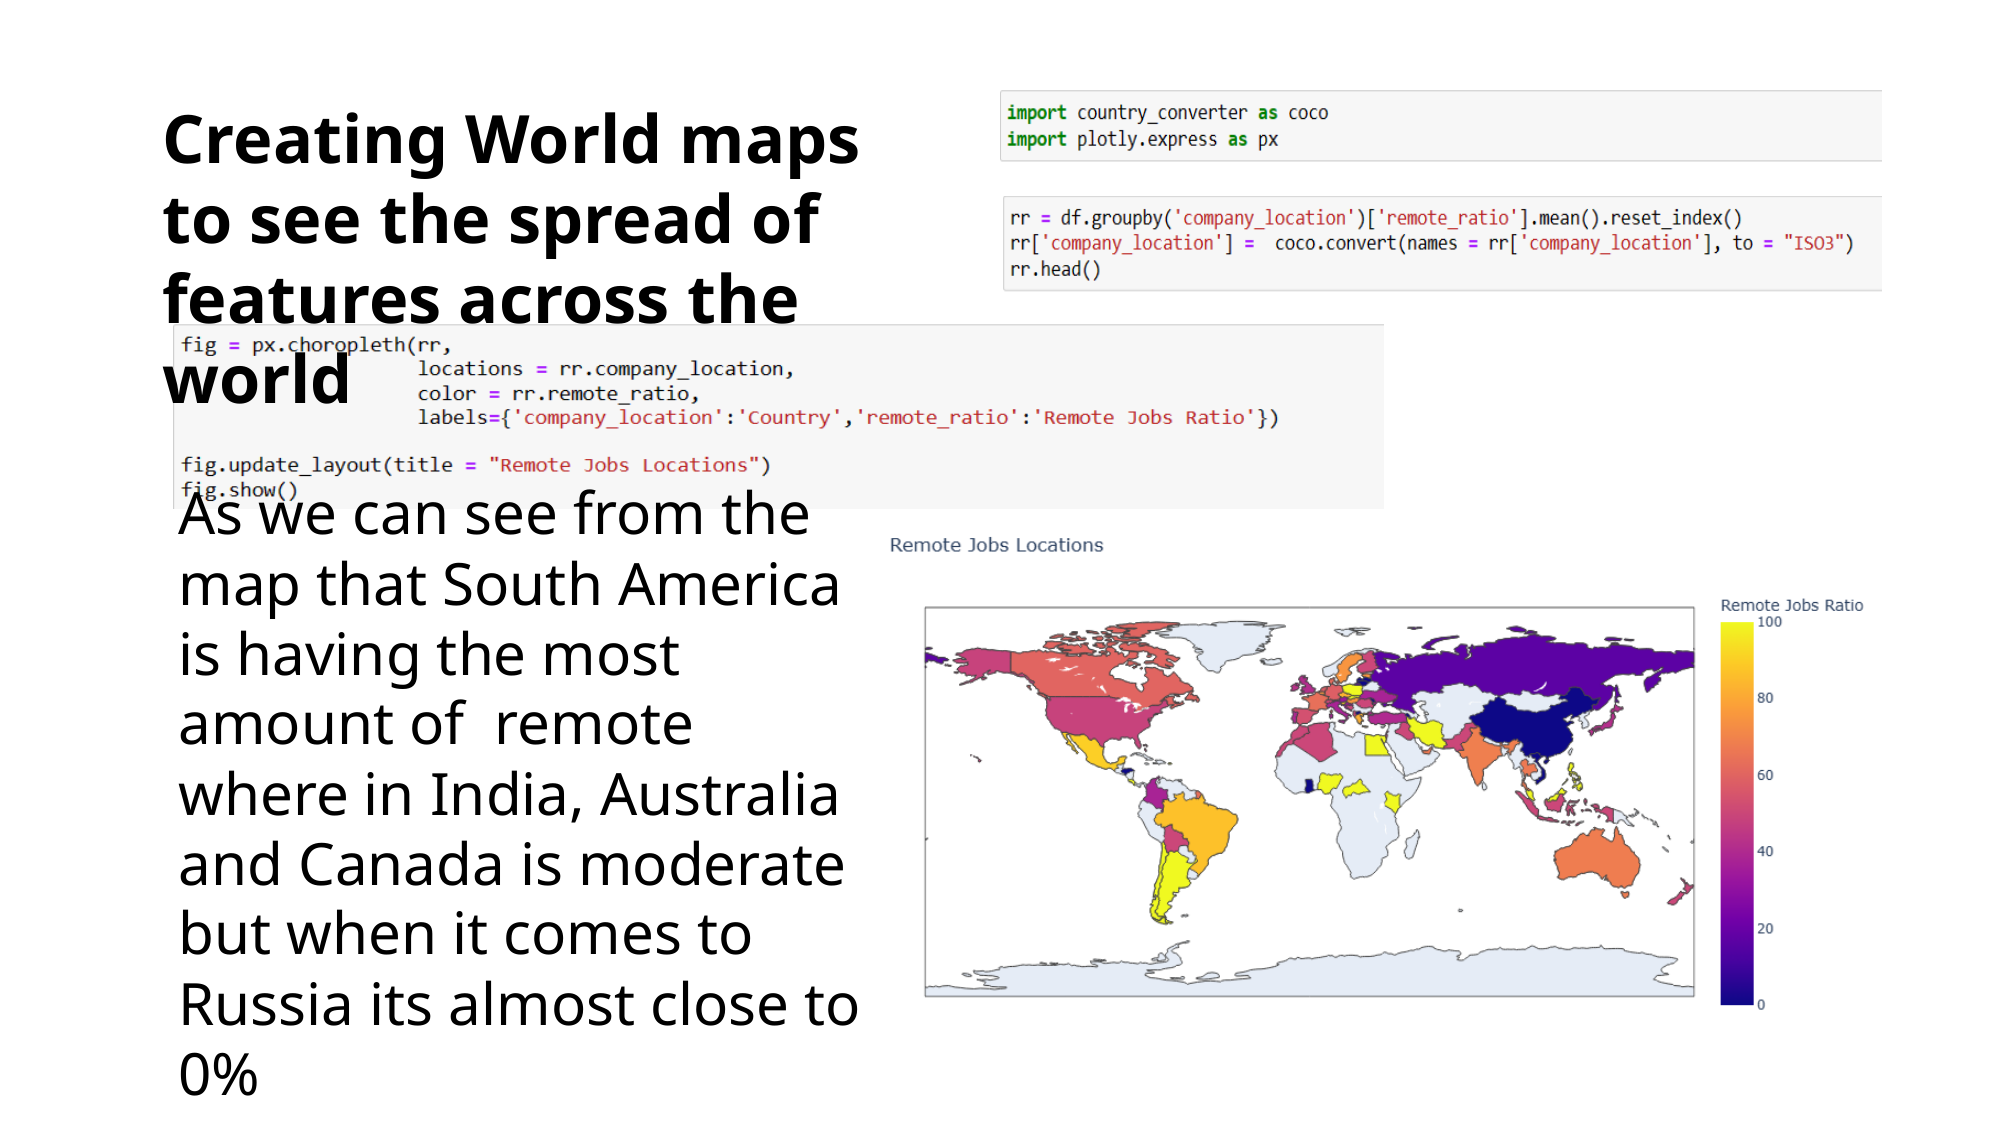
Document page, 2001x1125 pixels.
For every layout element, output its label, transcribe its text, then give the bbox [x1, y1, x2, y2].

text_box Creating World maps to see the spread of features across the world [146, 89, 950, 424]
text_box As we can see from the map that South America is having the most amount of remote where in India, Australia and Canada is moderate but when it comes to Russia its almost close to 0% [163, 469, 886, 1114]
picture [1000, 89, 1882, 164]
picture [1000, 196, 1882, 296]
picture [173, 322, 1384, 509]
picture [837, 518, 1889, 1106]
